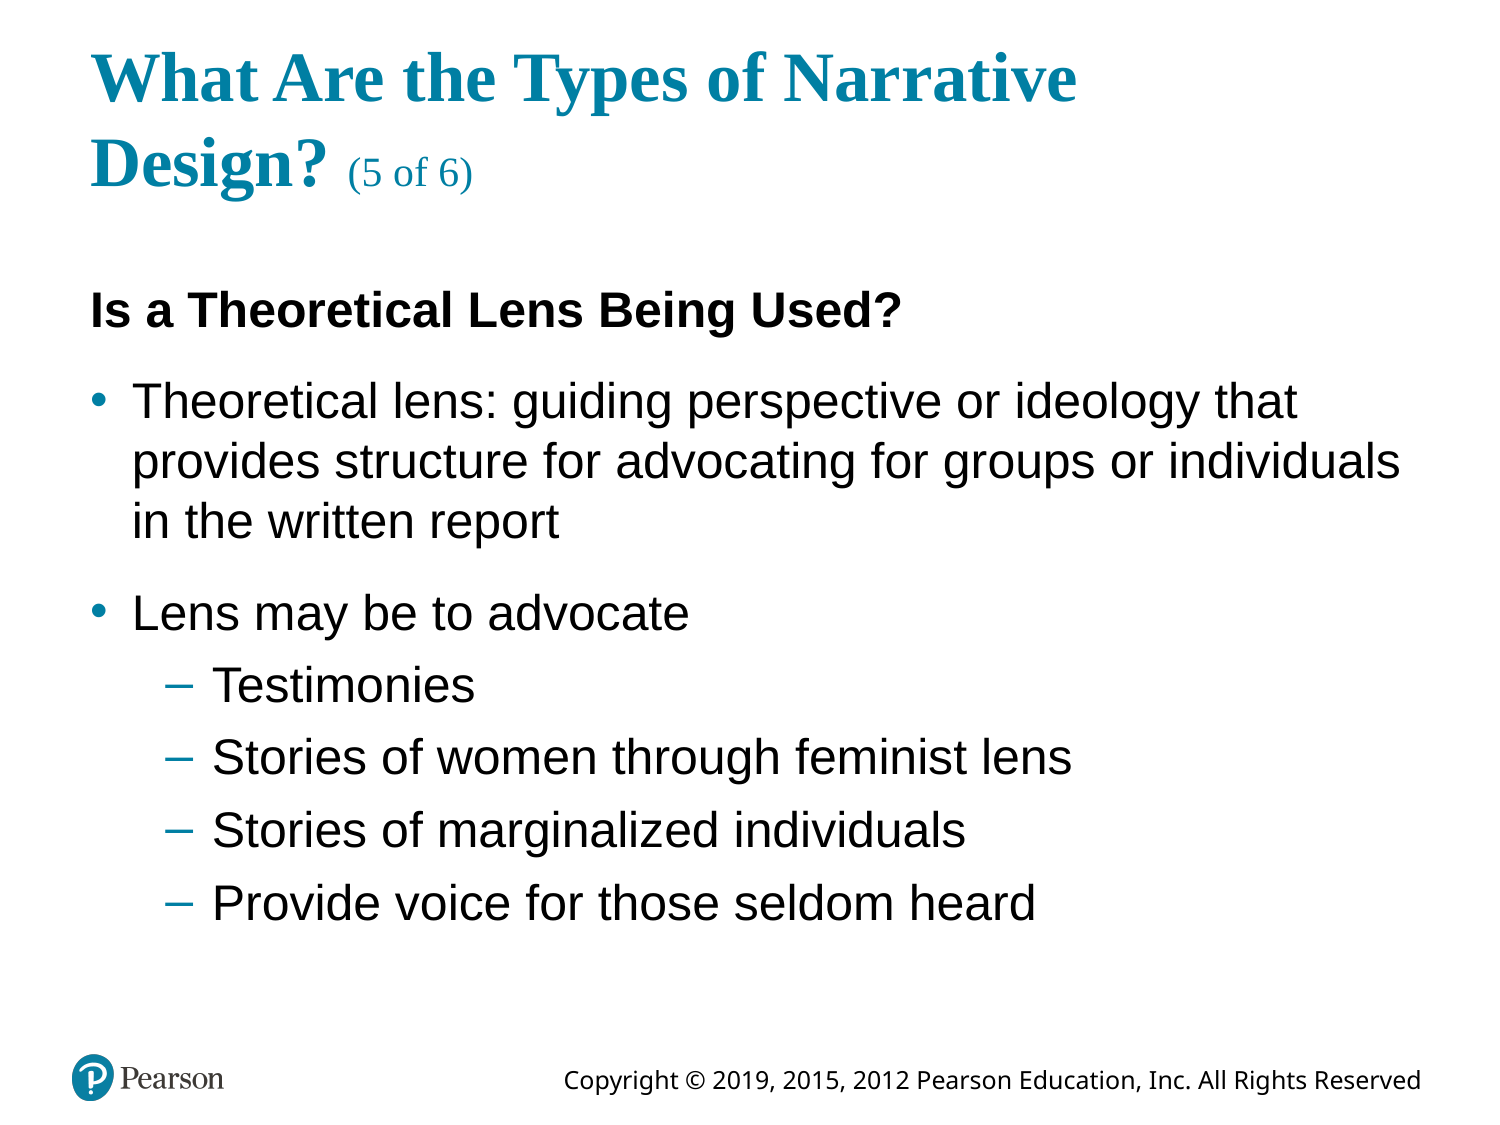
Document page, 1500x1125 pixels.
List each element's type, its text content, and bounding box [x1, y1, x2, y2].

picture [98, 1054, 224, 1101]
picture [80, 1063, 106, 1088]
title What Are the Types of Narrative Design? (5 of 6) [75, 35, 1320, 216]
picture [72, 1054, 88, 1070]
picture [72, 1087, 83, 1101]
list Is a Theoretical Lens Being Used? Theoretical lens: guiding perspective or ideology that provides structure for advocating for groups or individuals in the written report Lens may be to advocate Testimonies Stories of women through feminist lens Stories of marginalized individuals Provide voice for those seldom heard [75, 262, 1425, 1005]
